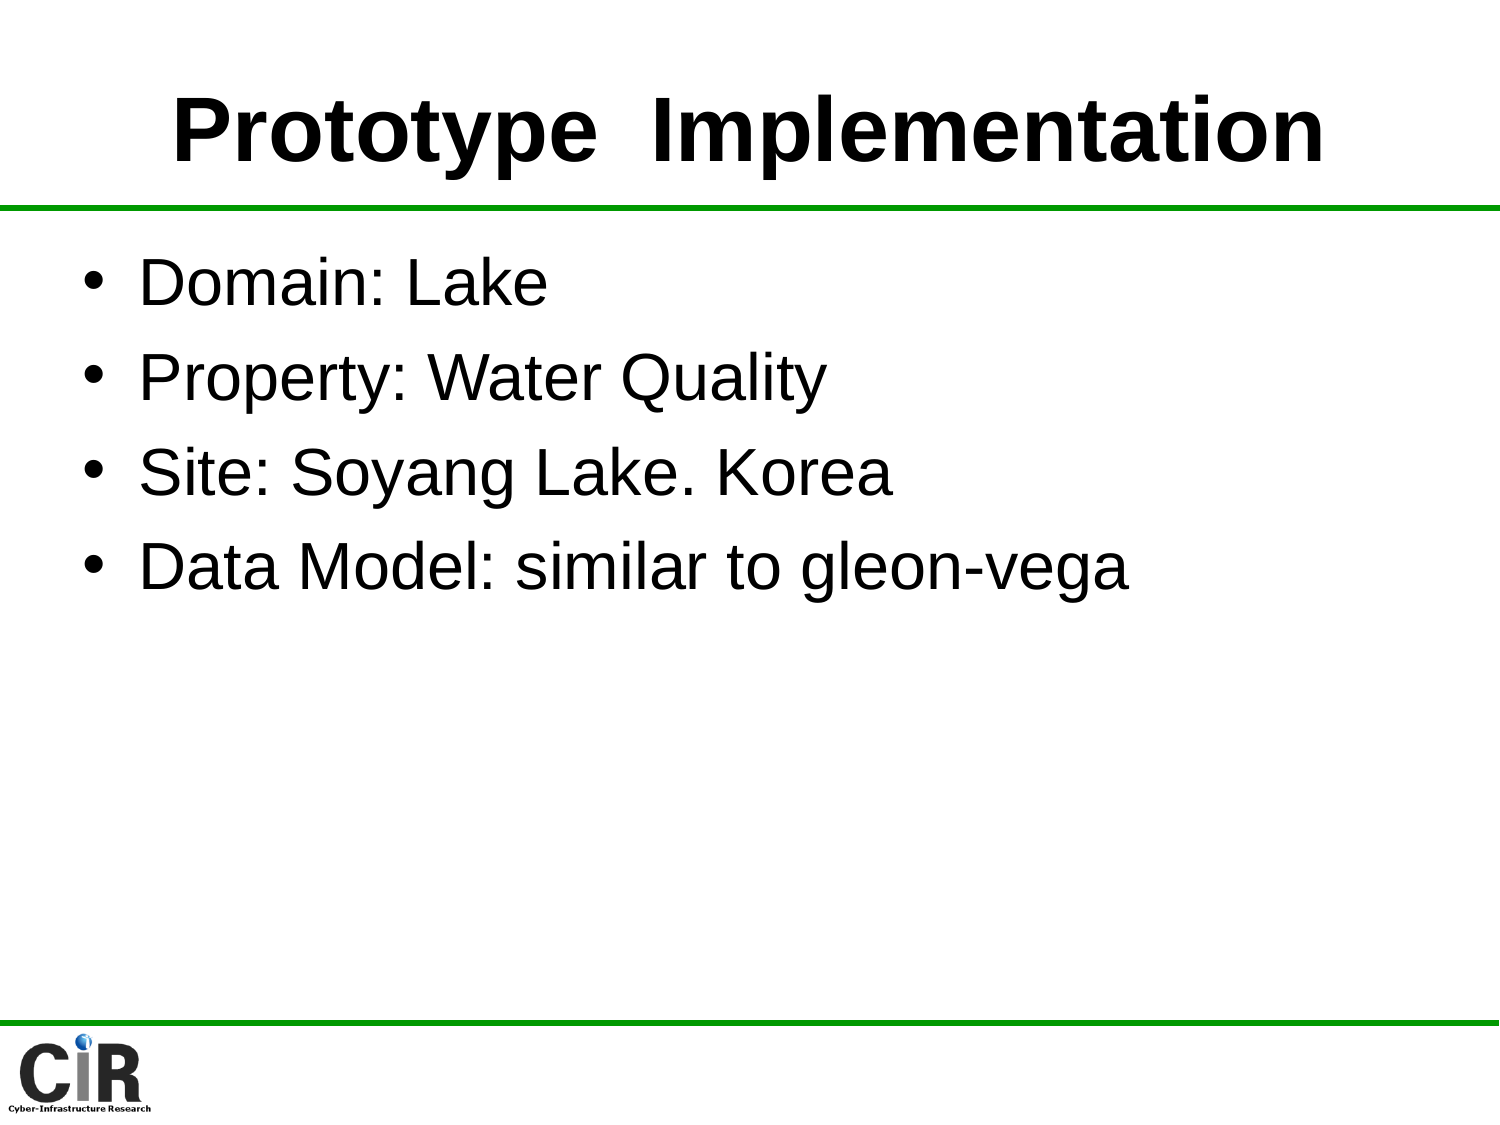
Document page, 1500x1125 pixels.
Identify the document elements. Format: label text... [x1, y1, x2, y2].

picture [0, 1011, 183, 1116]
title Prototype Implementation [75, 30, 1425, 219]
list Domain: Lake Property: Water Quality Site: Soyang Lake. Korea Data Model: similar to gleon-vega [75, 231, 1425, 1000]
